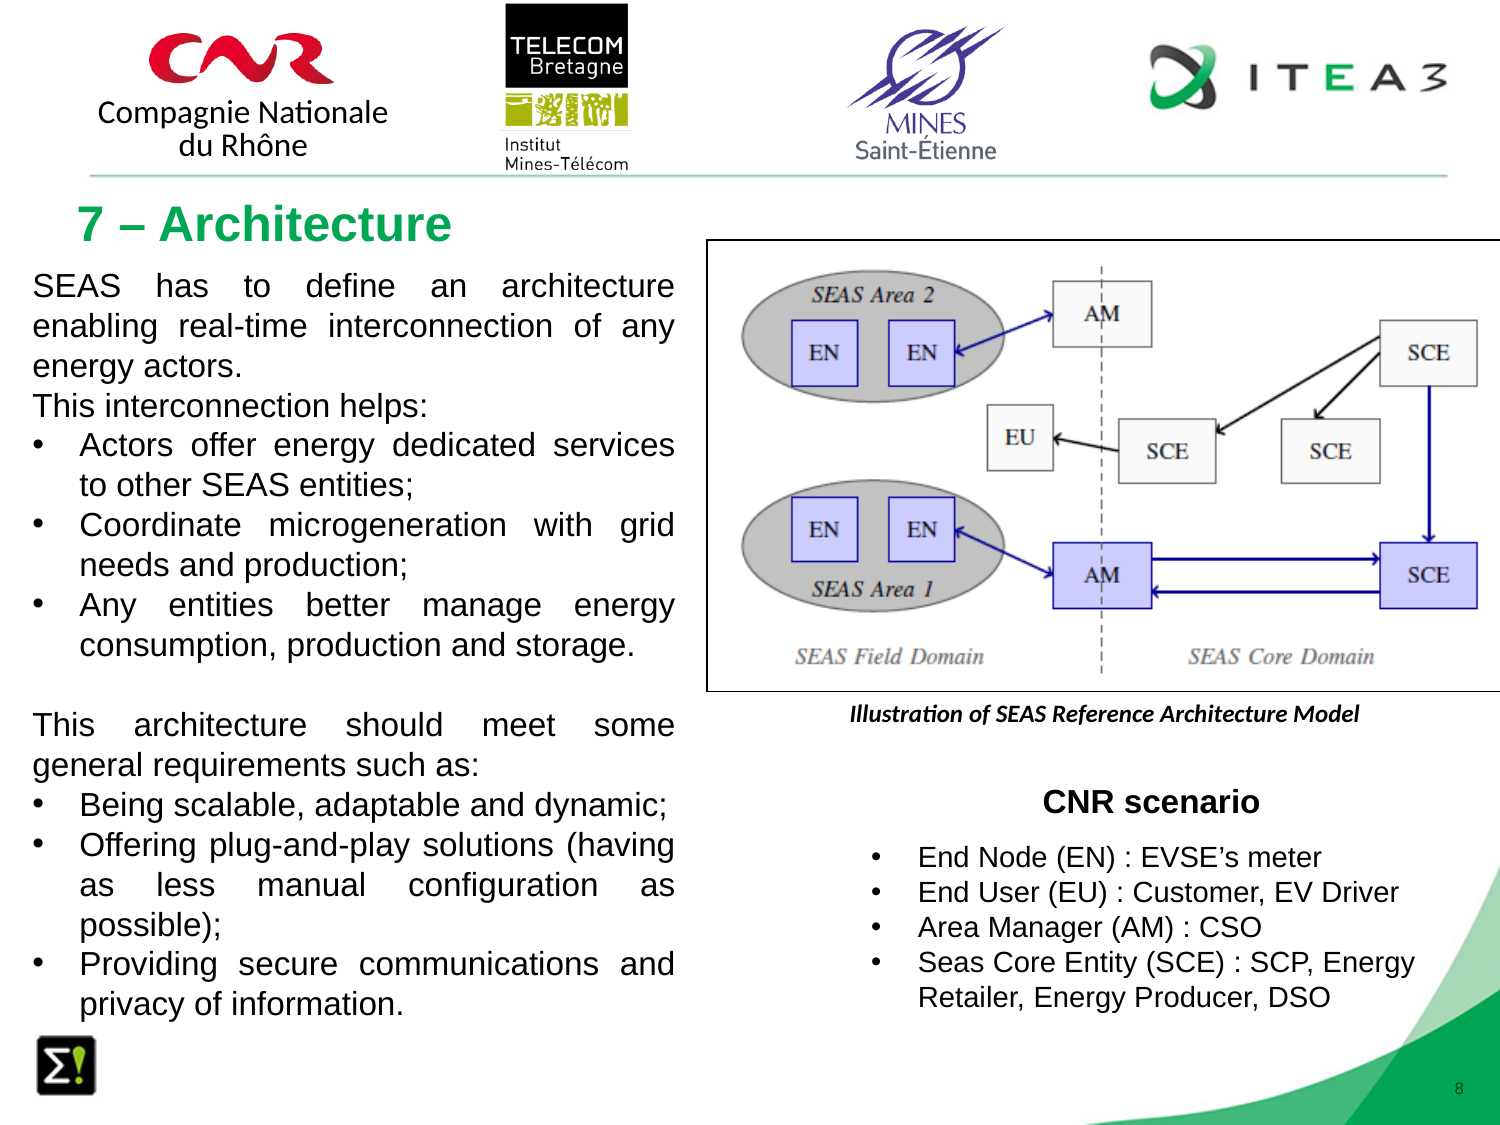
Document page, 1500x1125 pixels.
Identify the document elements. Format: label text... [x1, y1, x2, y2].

text_box 7 – Architecture [64, 184, 1388, 279]
text_box End Node (EN) : EVSE’s meter End User (EU) : Customer, EV Driver Area Manager (AM) : CSO Seas Core Entity (SCE) : SCP, Energy Retailer, Energy Producer, DSO [856, 831, 1436, 1091]
picture [0, 0, 1500, 1125]
text_box SEAS has to define an architecture enabling real-time interconnection of any energy actors. This interconnection helps: Actors offer energy dedicated services to other SEAS entities; Coordinate microgeneration with grid needs and production; Any entities better manage energy consumption, production and storage. This architecture should meet some general requirements such as: Being scalable, adaptable and dynamic; Offering plug-and-play solutions (having as less manual configuration as possible); Providing secure communications and privacy of information. [17, 256, 691, 1030]
text_box CNR scenario [903, 772, 1400, 828]
text_box Illustration of SEAS Reference Architecture Model [738, 700, 1473, 735]
